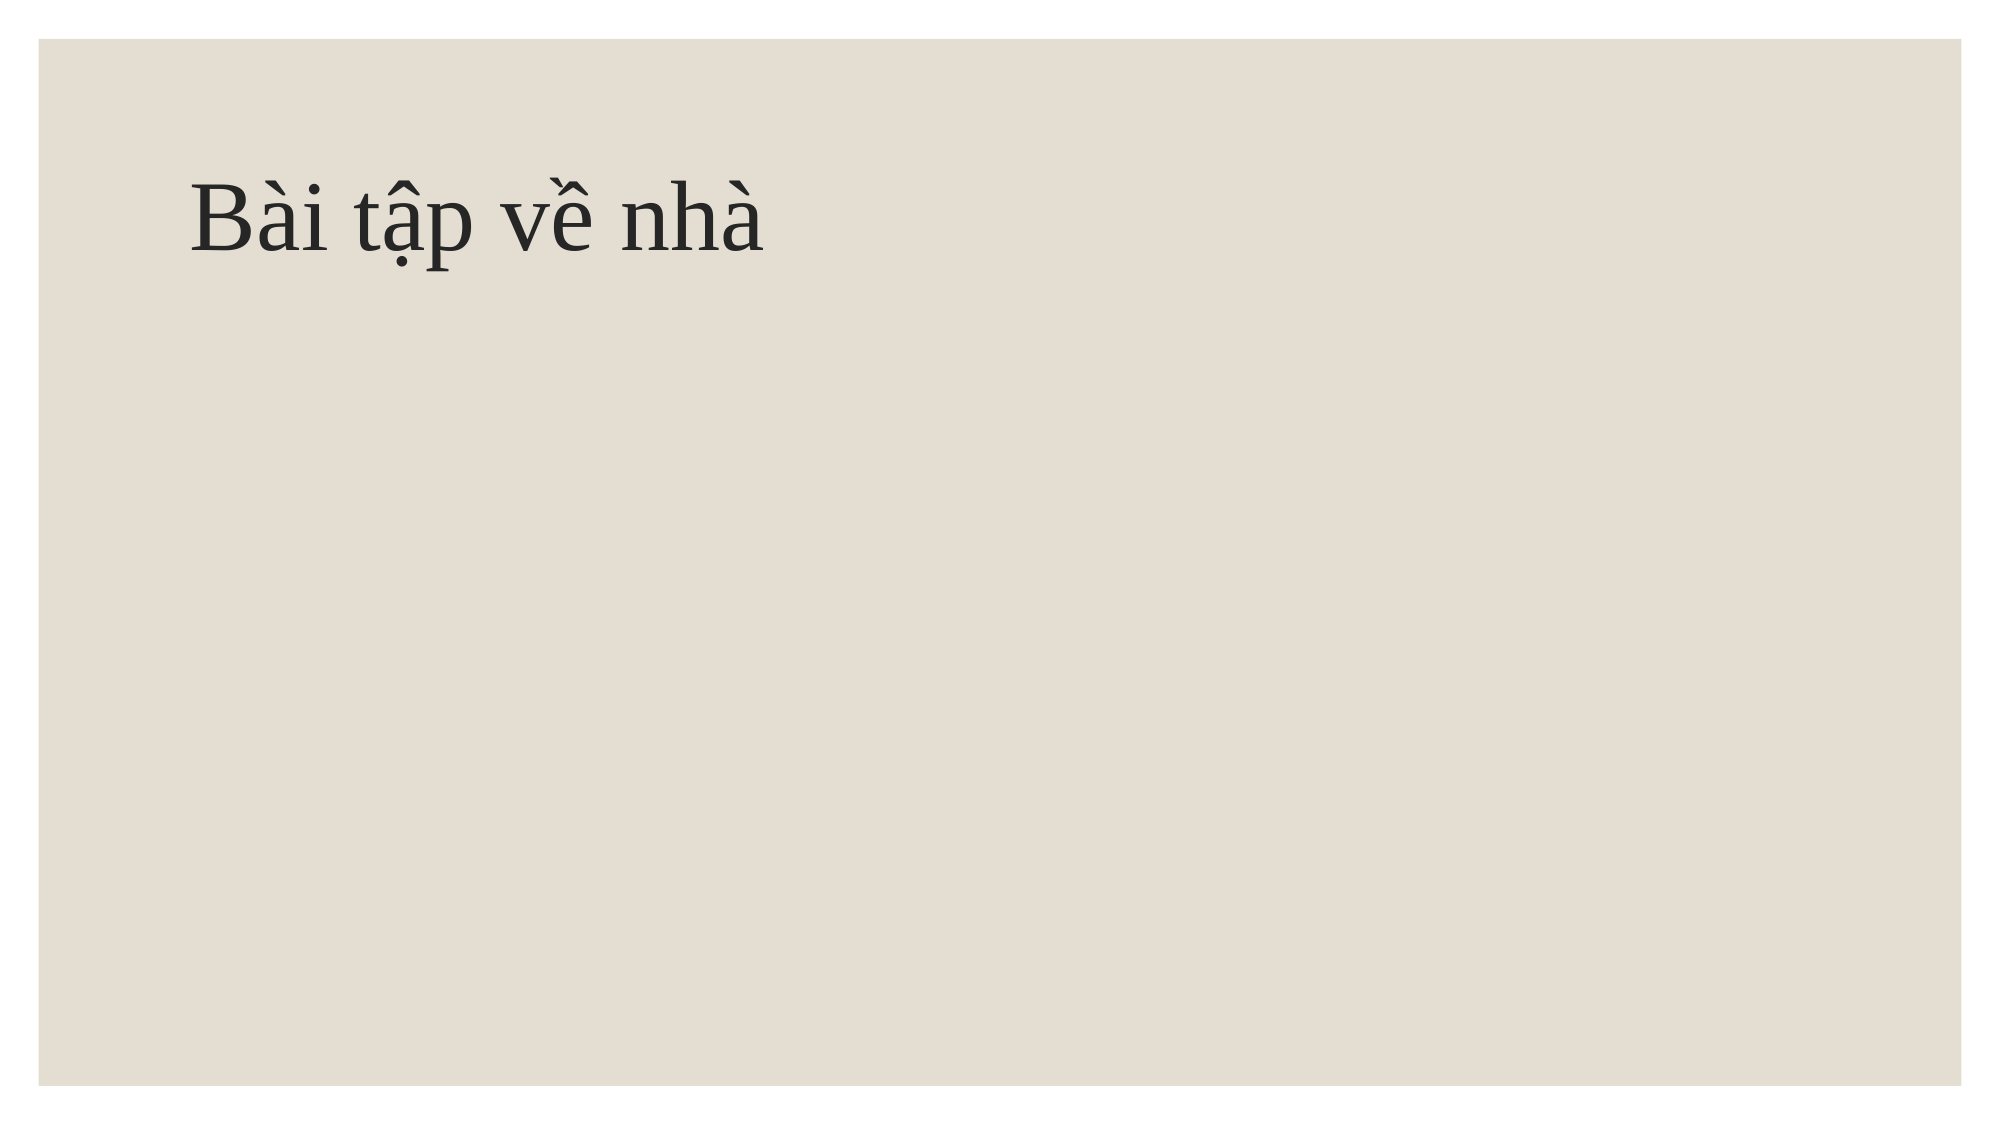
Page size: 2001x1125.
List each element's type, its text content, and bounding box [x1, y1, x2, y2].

title Bài tập về nhà [174, 105, 1825, 331]
